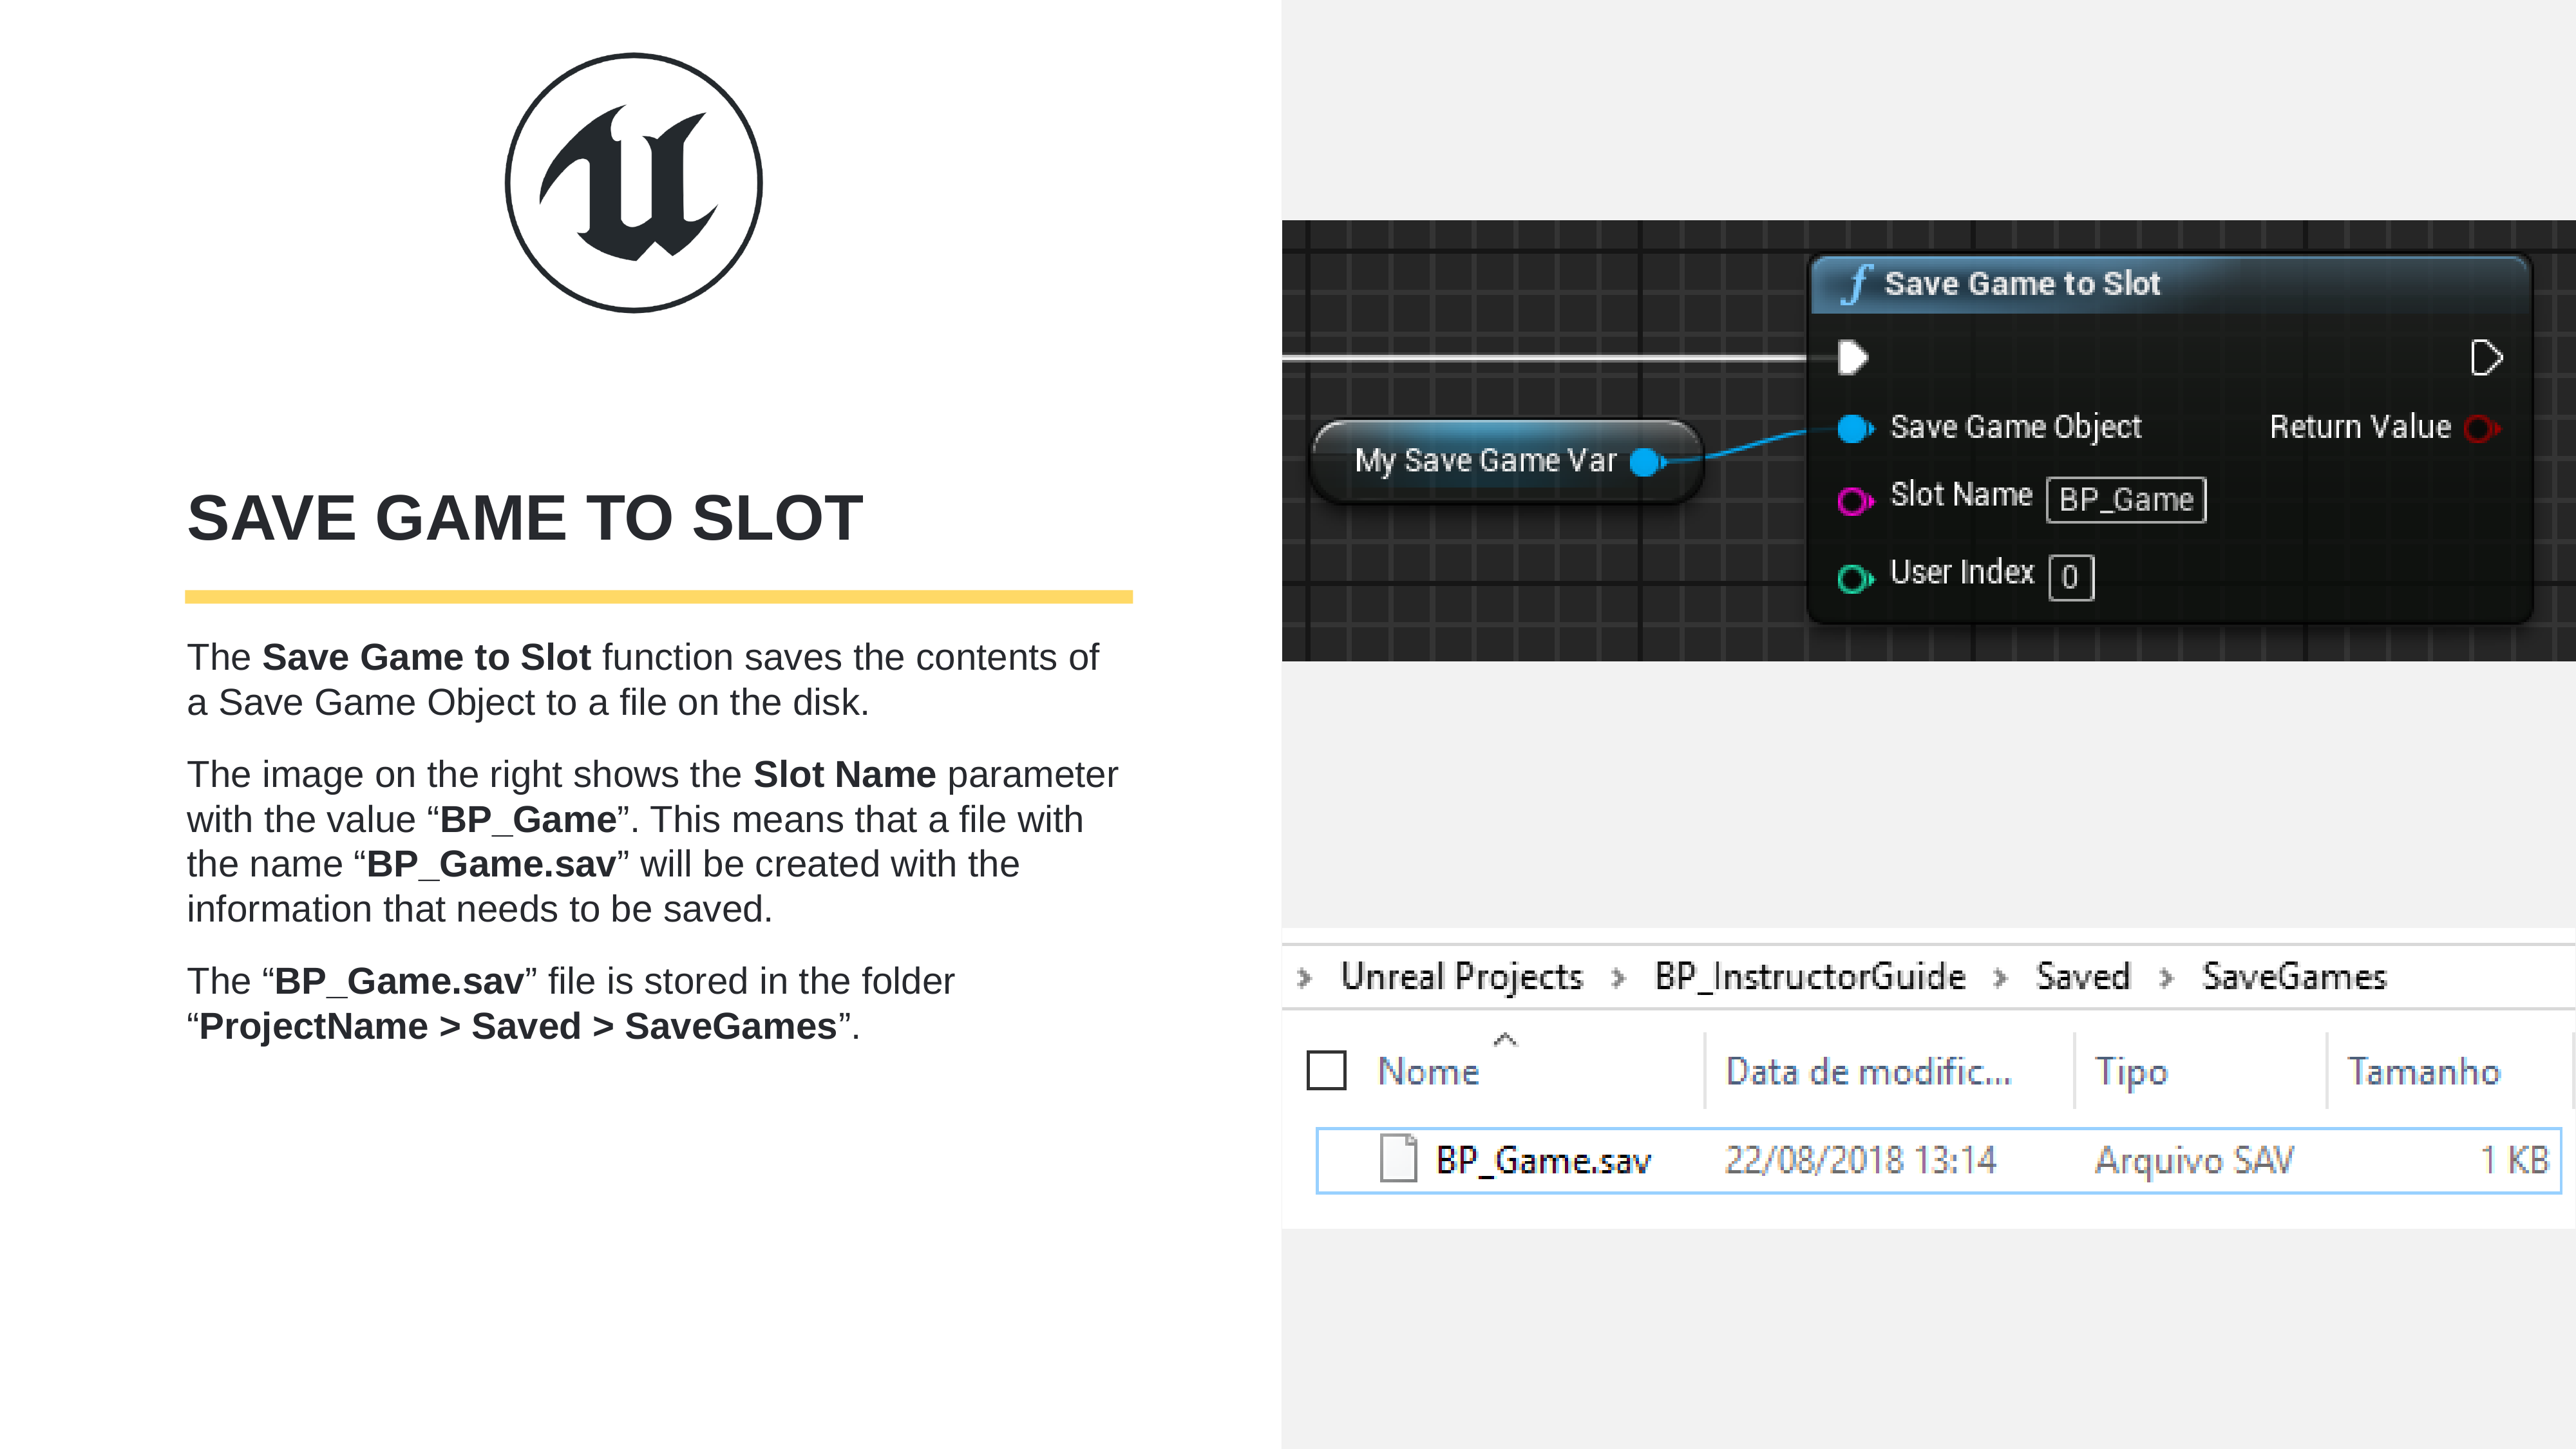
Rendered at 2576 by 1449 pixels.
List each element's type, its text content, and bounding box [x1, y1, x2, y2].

picture [1282, 928, 2575, 1229]
title Save game to slot [177, 97, 1137, 558]
picture [495, 43, 773, 97]
picture [1282, 220, 2576, 661]
list The Save Game to Slot function saves the contents of a Save Game Object to a file on the disk. The image on the right shows the Slot Name parameter with the value “BP_Game”. This means that a file with the name “BP_Game.sav” will be created with the information that needs to be saved. The “BP_Game.sav” file is stored in the folder “ProjectName > Saved > SaveGames”. [177, 628, 1133, 1437]
